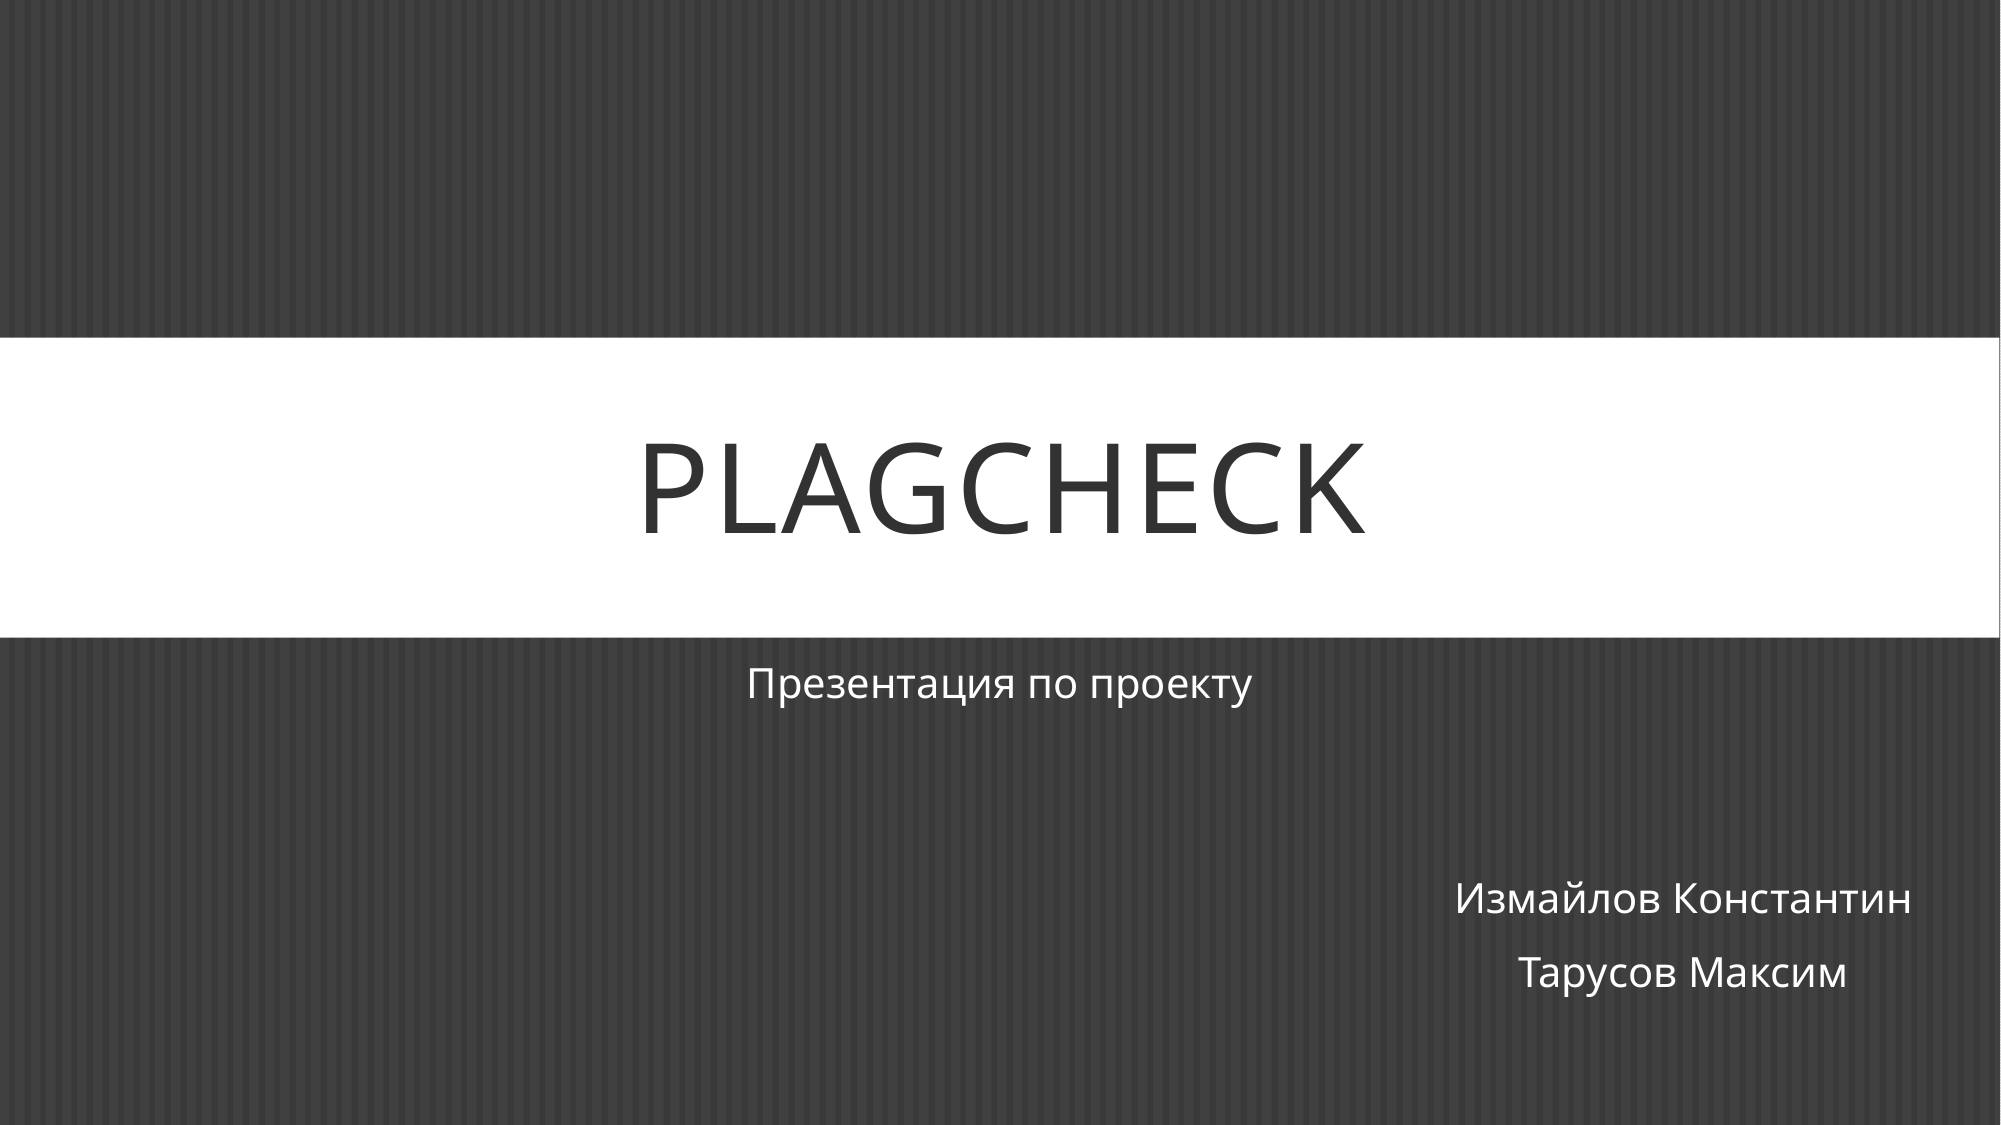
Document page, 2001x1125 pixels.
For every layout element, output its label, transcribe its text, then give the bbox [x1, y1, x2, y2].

title Plagcheck [60, 355, 1942, 641]
subtitle Презентация по проекту [249, 655, 1750, 871]
picture [0, 0, 2001, 1125]
text_box Измайлов Константин Тарусов Максим [1389, 870, 1978, 1077]
